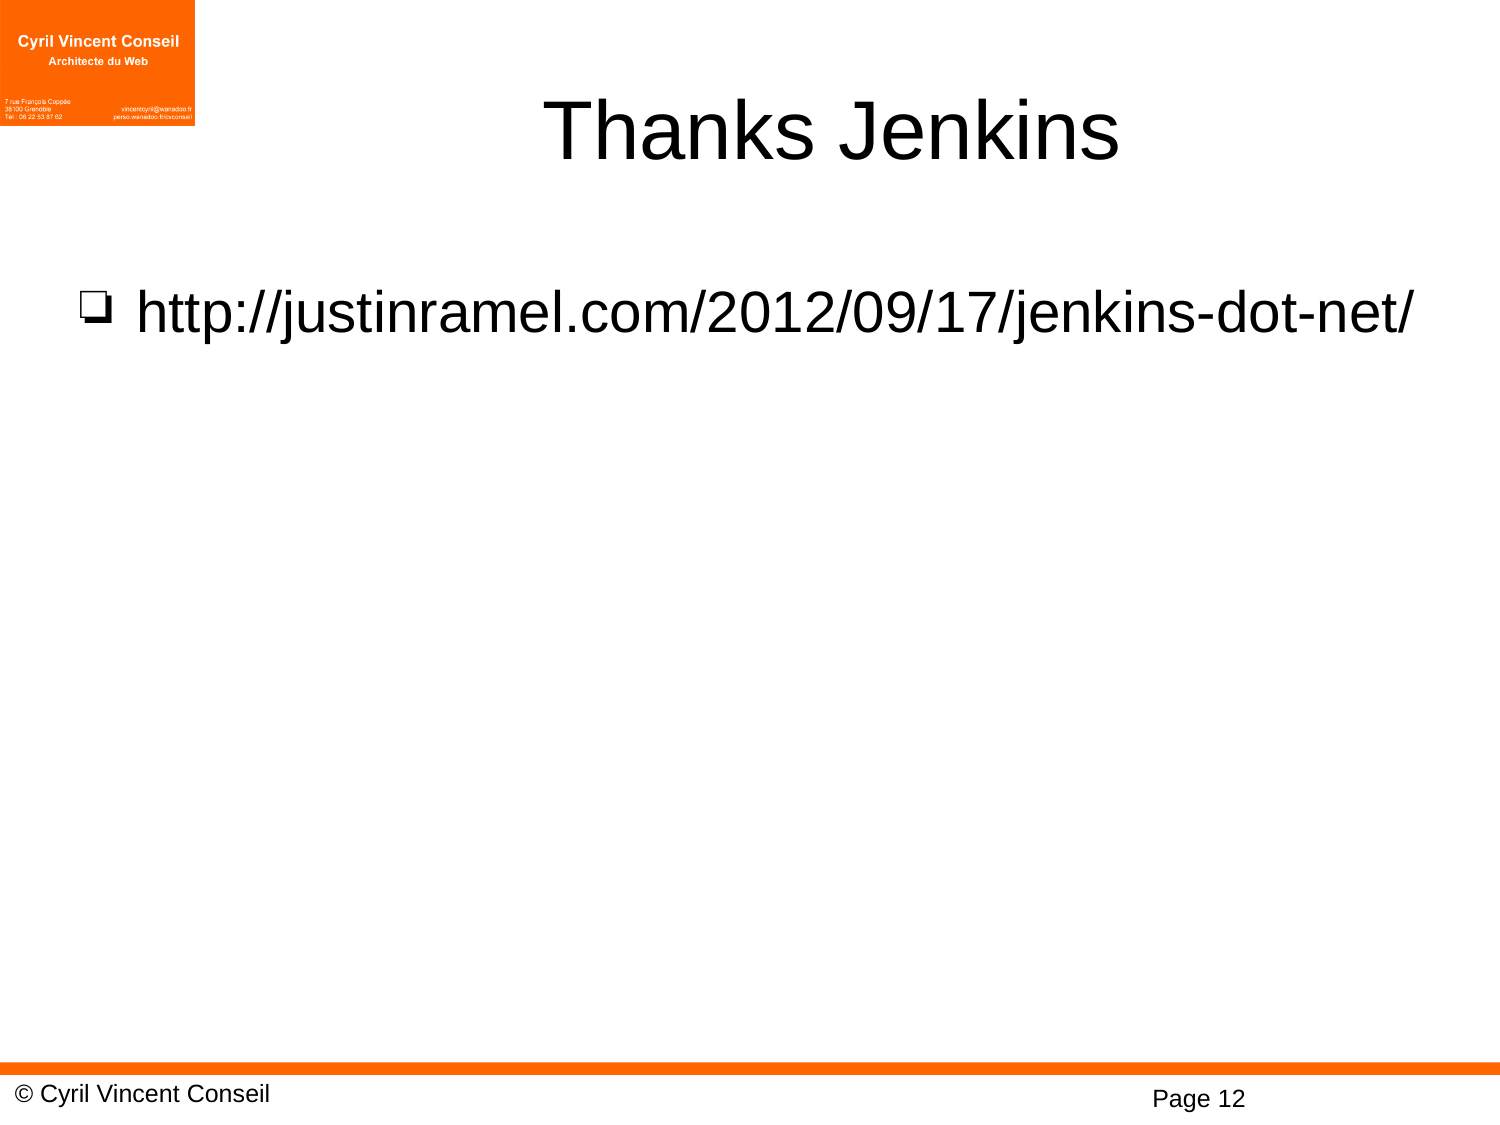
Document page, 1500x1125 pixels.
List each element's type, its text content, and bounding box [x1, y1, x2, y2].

list http://justinramel.com/2012/09/17/jenkins-dot-net/ [64, 267, 1470, 943]
title Thanks Jenkins [194, 32, 1470, 220]
picture [0, 0, 195, 126]
